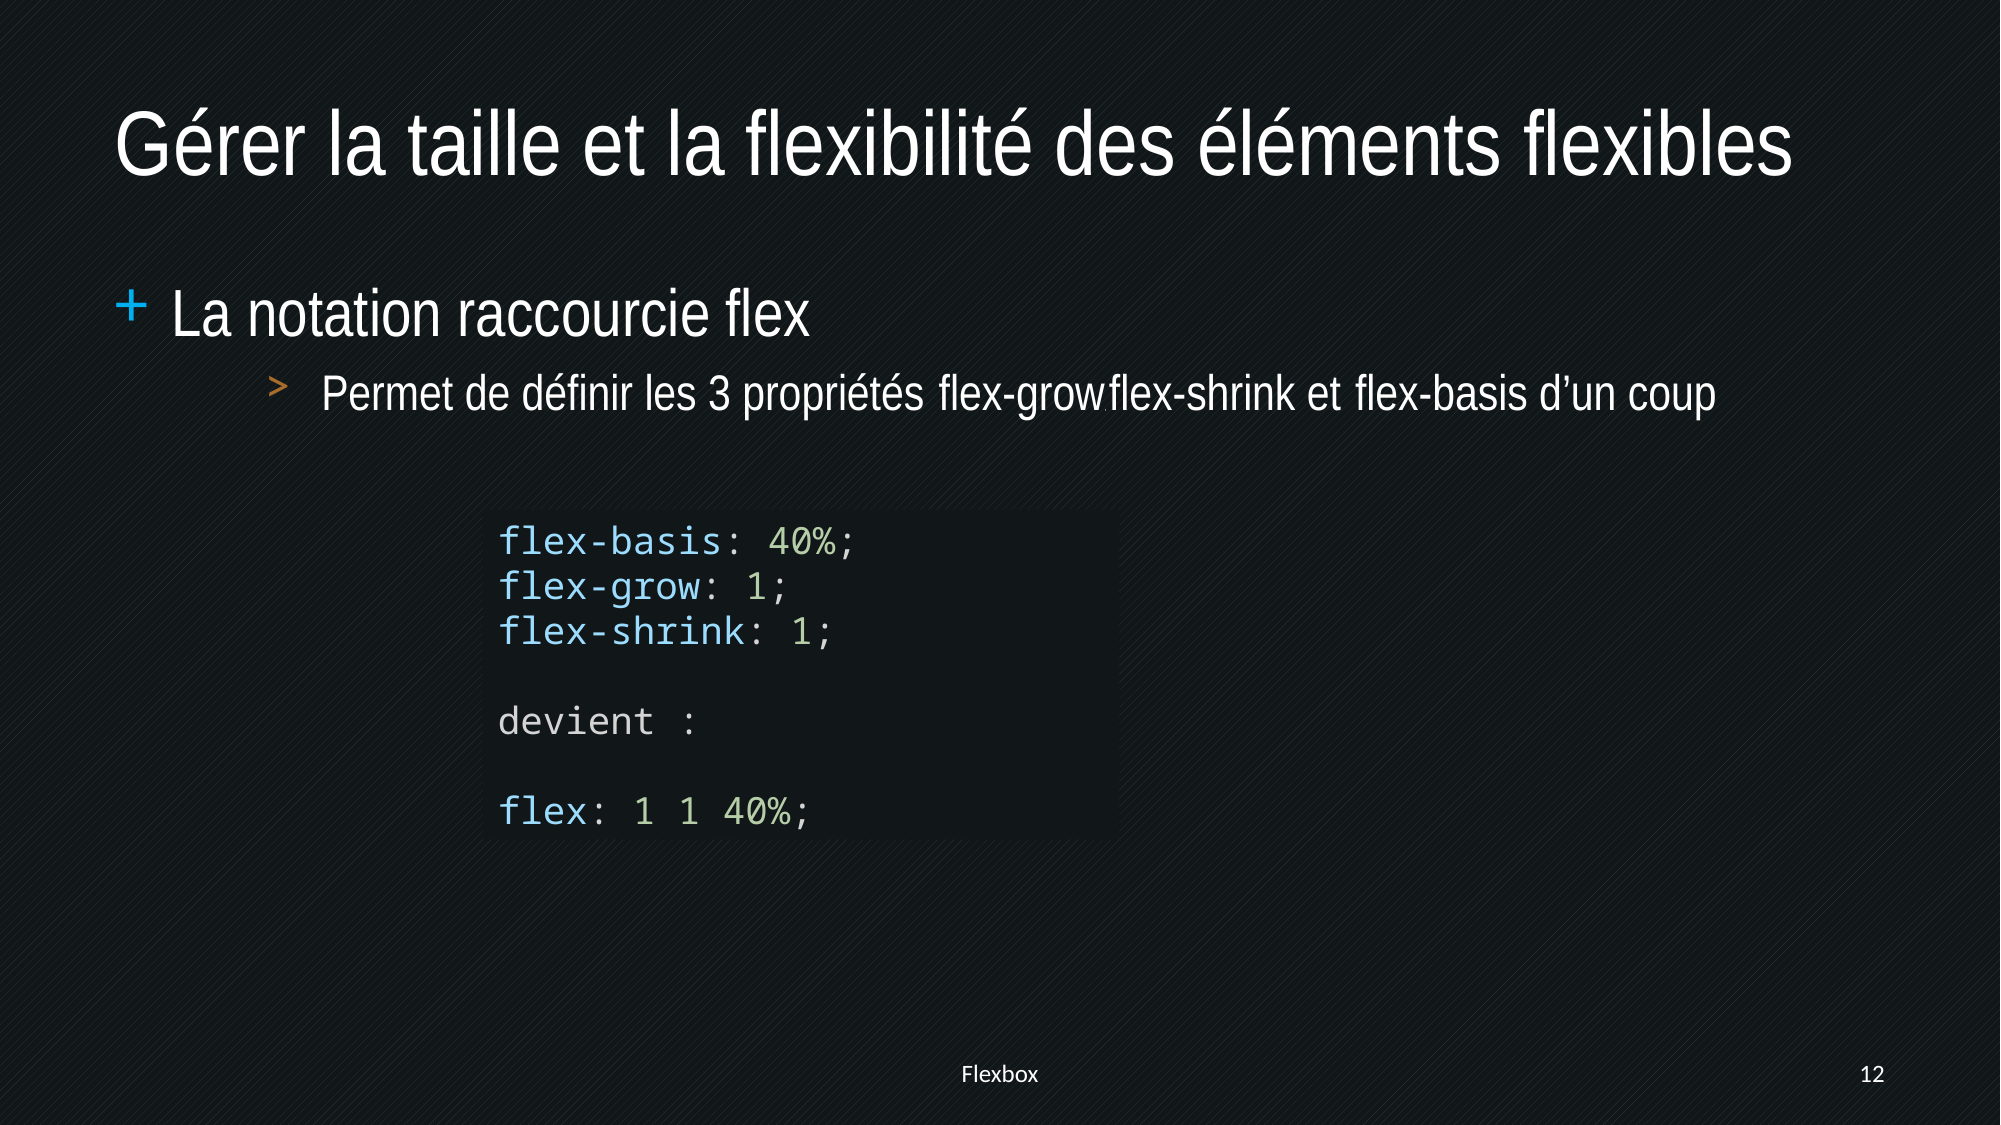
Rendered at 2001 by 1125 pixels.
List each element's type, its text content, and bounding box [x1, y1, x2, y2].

title Gérer la taille et la flexibilité des éléments flexibles [99, 45, 1900, 233]
text_box flex-basis: 40%; flex-grow: 1; flex-shrink: 1; devient : flex: 1 1 40%; [483, 509, 1120, 840]
slide_number 12 [1433, 1042, 1900, 1103]
list La notation raccourcie flex Permet de définir les 3 propriétés flex-grow, flex-shrink et flex-basis d’un coup [99, 262, 1900, 1005]
footer Flexbox [683, 1042, 1317, 1103]
